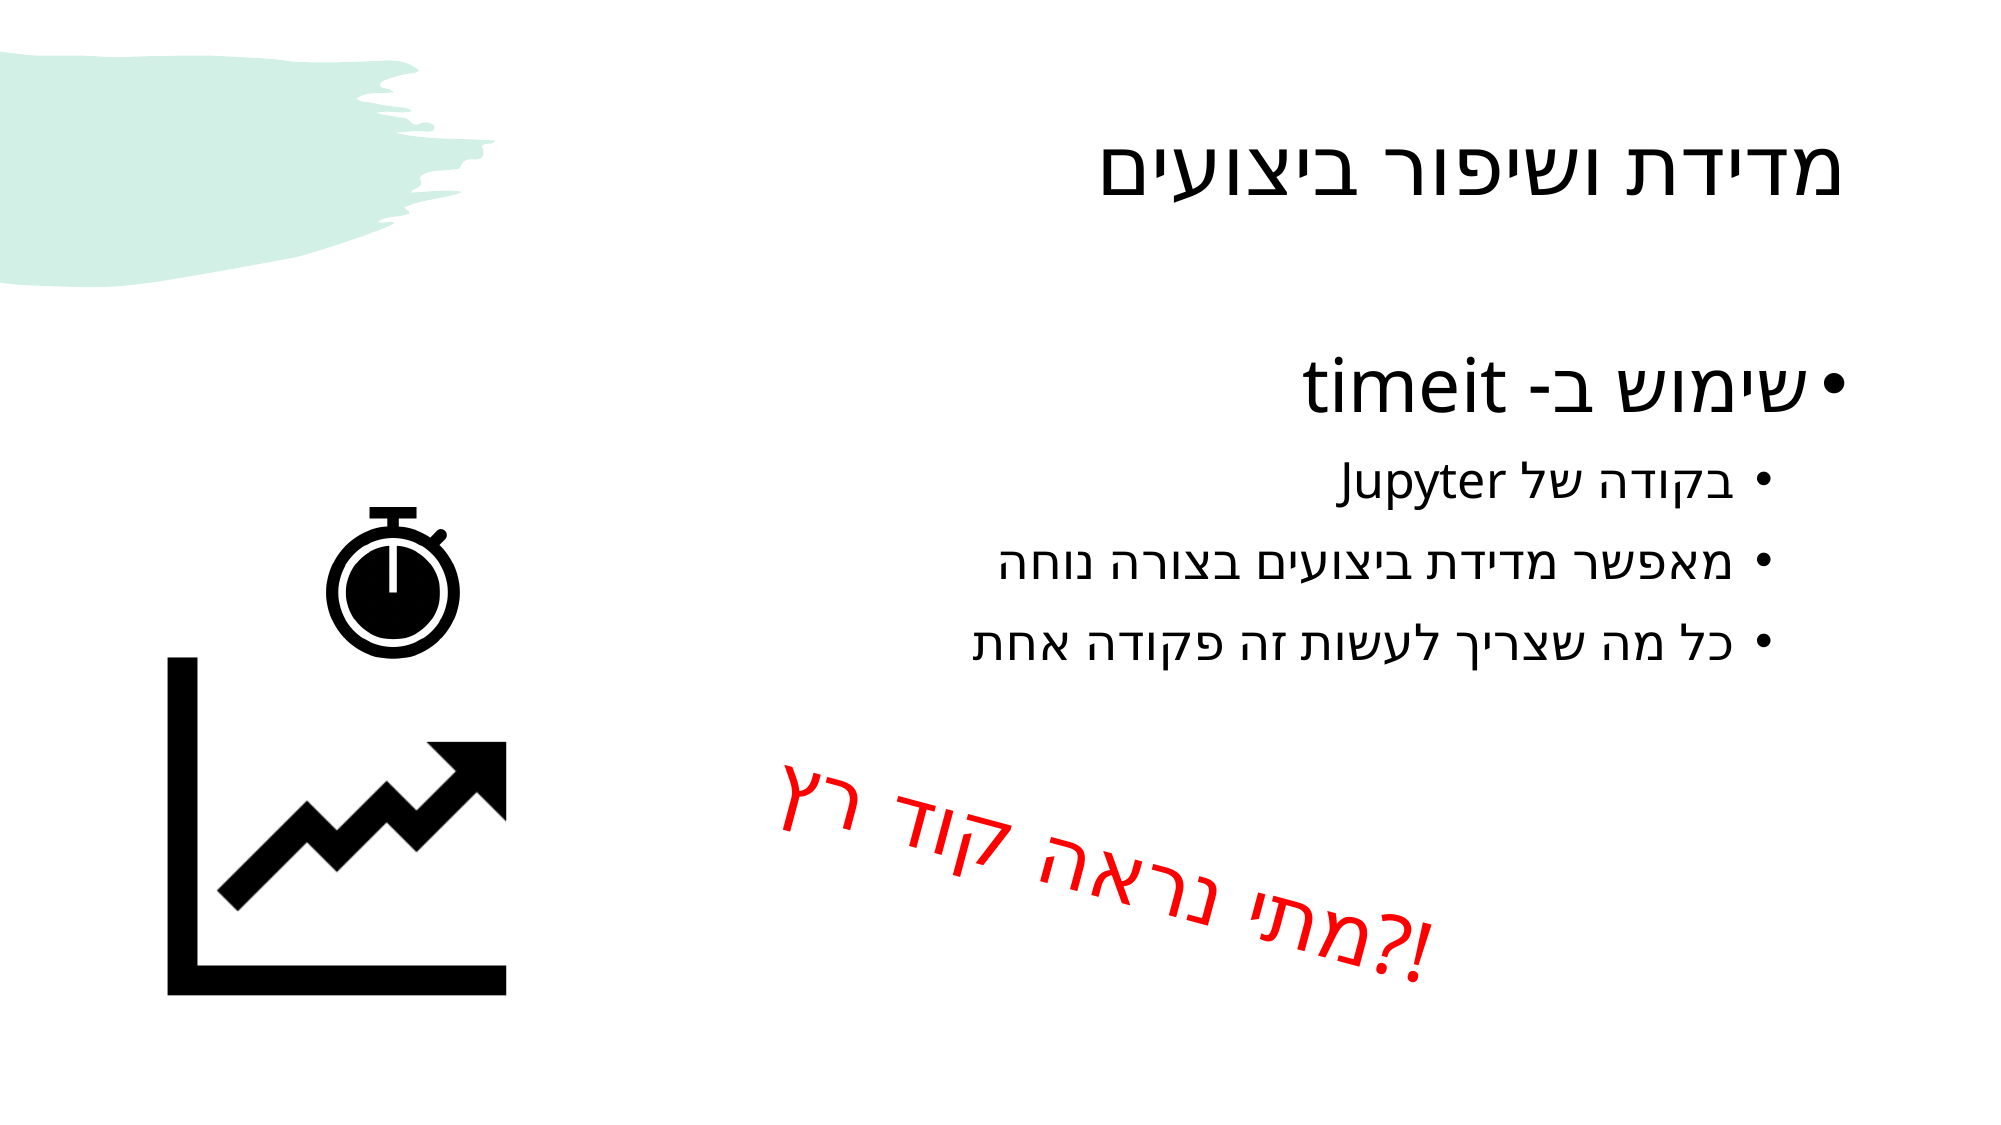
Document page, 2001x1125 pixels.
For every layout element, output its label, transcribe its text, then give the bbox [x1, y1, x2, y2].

text_box מתי נראה קוד רץ?! [748, 717, 1478, 1017]
title מדידת ושיפור ביצועים [137, 59, 1863, 278]
picture [98, 489, 576, 1065]
list שימוש ב- timeit בקודה של Jupyter מאפשר מדידת ביצועים בצורה נוחה כל מה שצריך לעשות זה פקודה אחת [137, 329, 1863, 1013]
